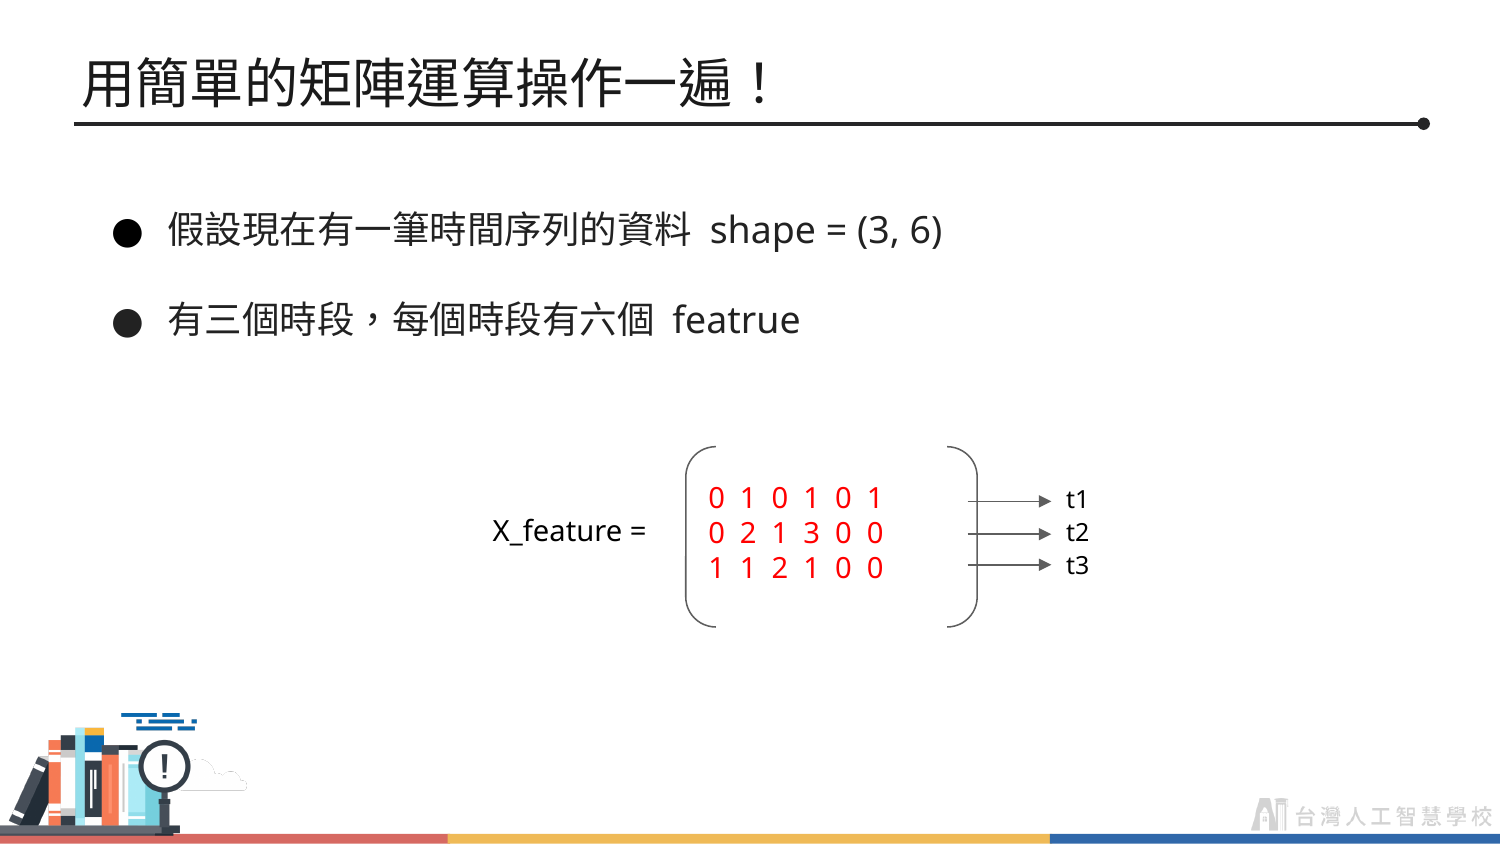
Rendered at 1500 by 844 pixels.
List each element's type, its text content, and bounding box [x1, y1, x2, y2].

text_box 假設現在有一筆時間序列的資料 shape = (3, 6) 有三個時段，每個時段有六個 featrue [77, 191, 1416, 372]
text_box [685, 446, 978, 627]
text_box t1 [1051, 468, 1121, 501]
text_box X_feature = [477, 497, 685, 571]
text_box t3 [1051, 534, 1121, 570]
title 用簡單的矩陣運算操作一遍！ [77, 35, 1038, 129]
text_box t2 [1051, 501, 1121, 534]
picture [0, 713, 247, 836]
